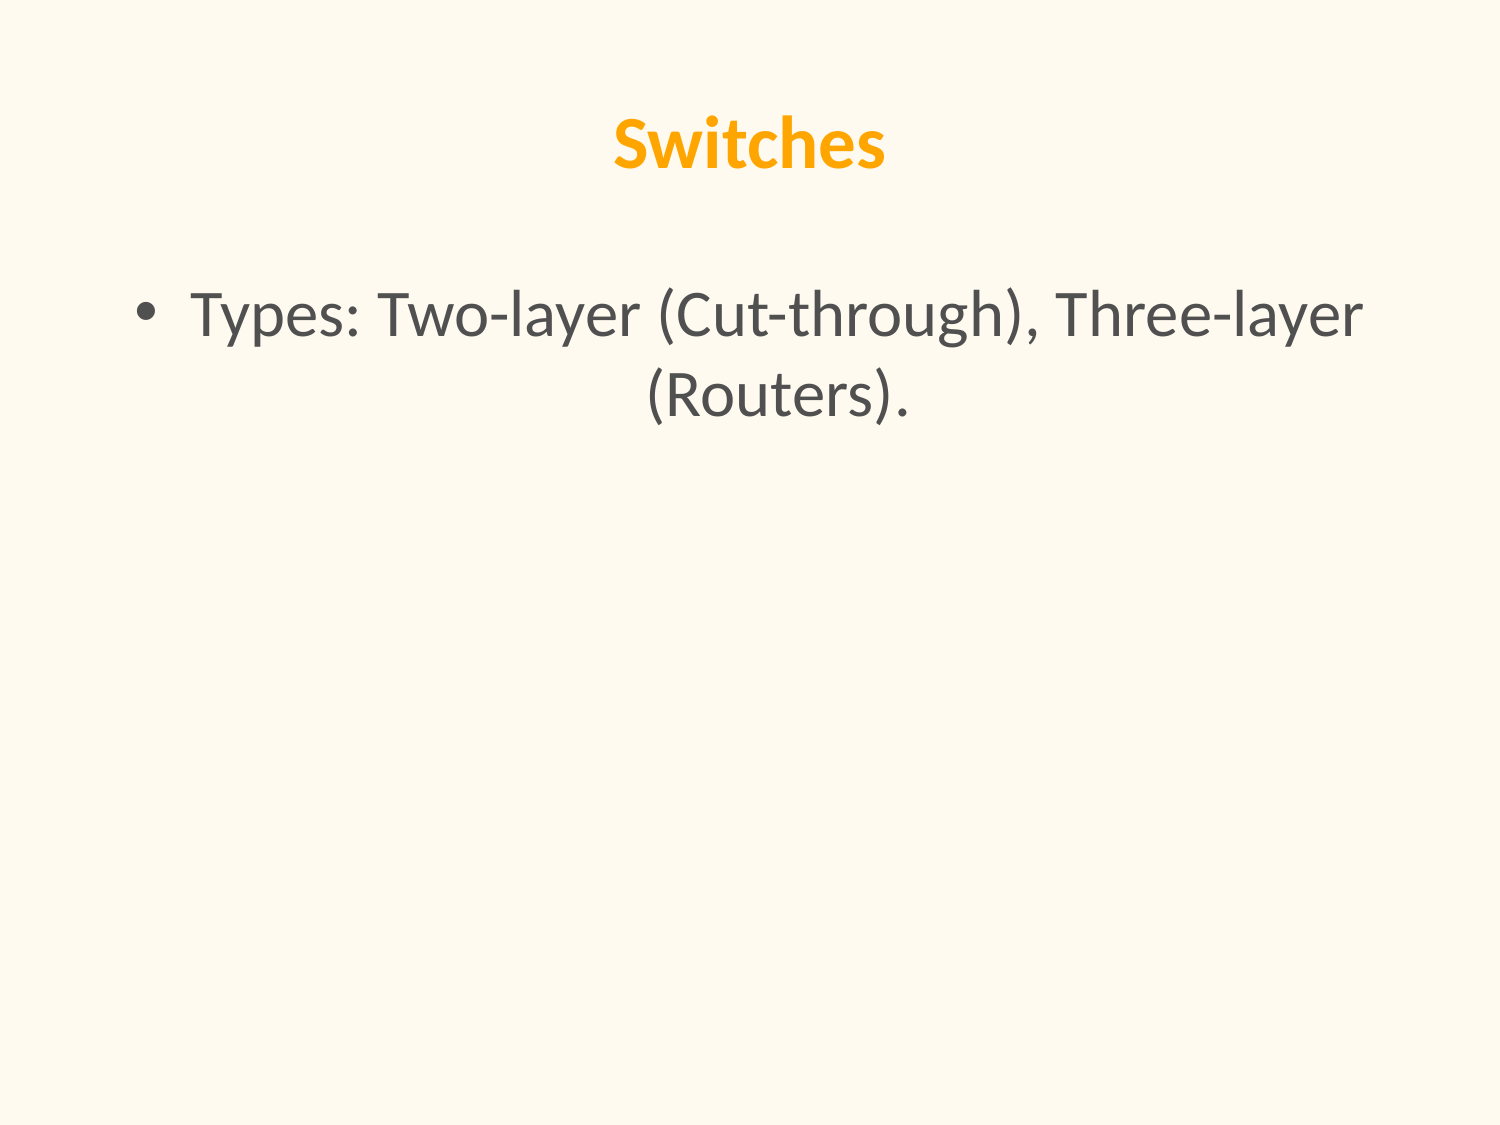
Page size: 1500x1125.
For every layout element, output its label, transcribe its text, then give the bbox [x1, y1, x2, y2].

title Switches [75, 45, 1425, 233]
list Types: Two-layer (Cut-through), Three-layer (Routers). [75, 262, 1425, 1005]
